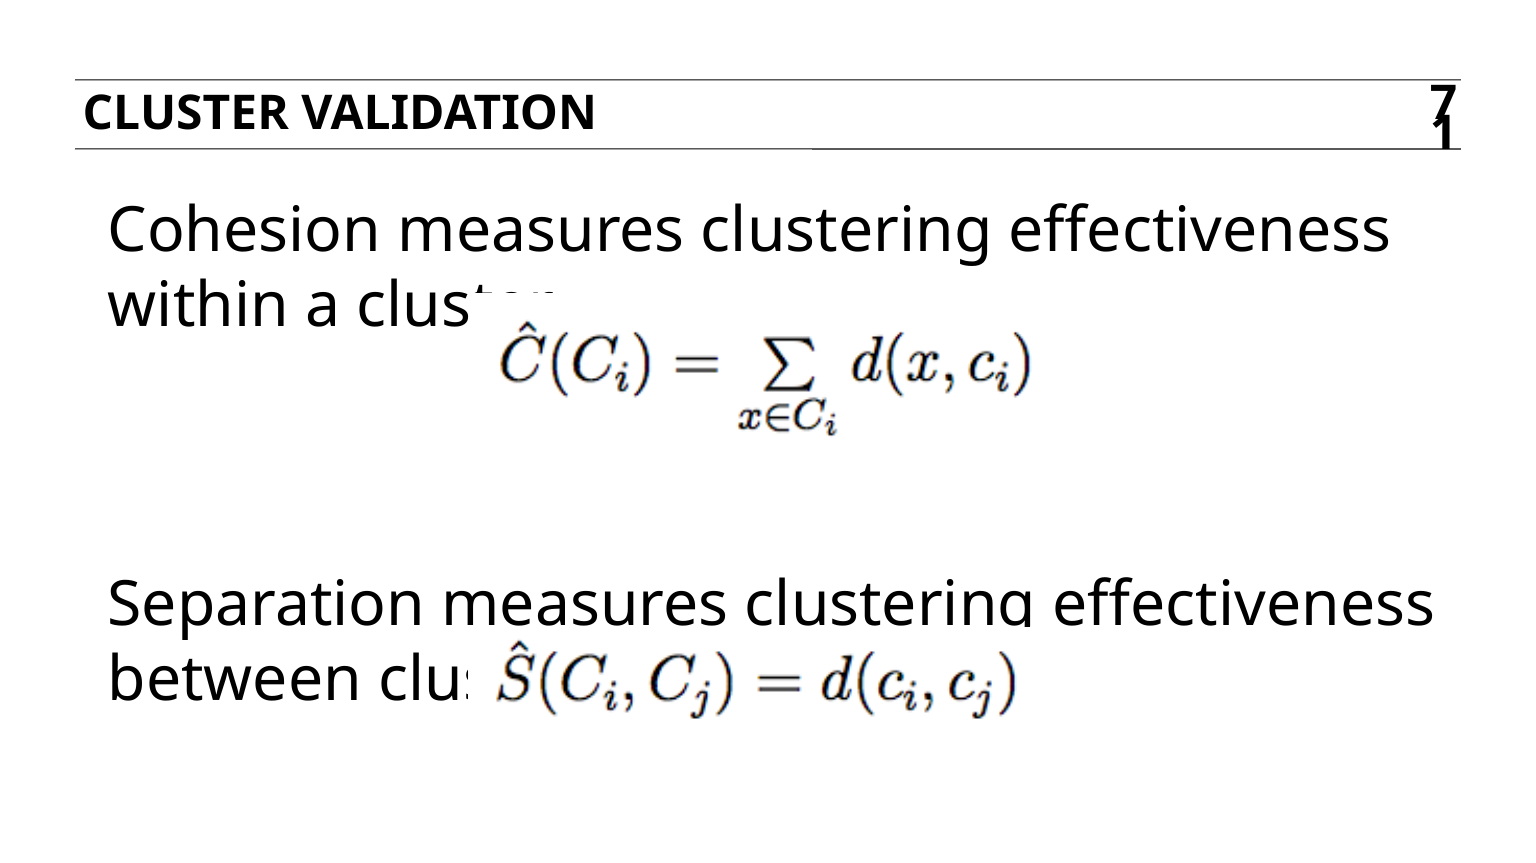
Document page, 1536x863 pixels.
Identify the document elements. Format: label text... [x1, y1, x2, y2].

slide_number 71 [1419, 86, 1461, 138]
text_box Cohesion measures clustering effectiveness within a cluster. Separation measures clustering effectiveness between clusters. [92, 181, 1468, 721]
picture [468, 626, 1065, 744]
picture [472, 293, 1063, 461]
list Cluster validation [67, 81, 1118, 132]
